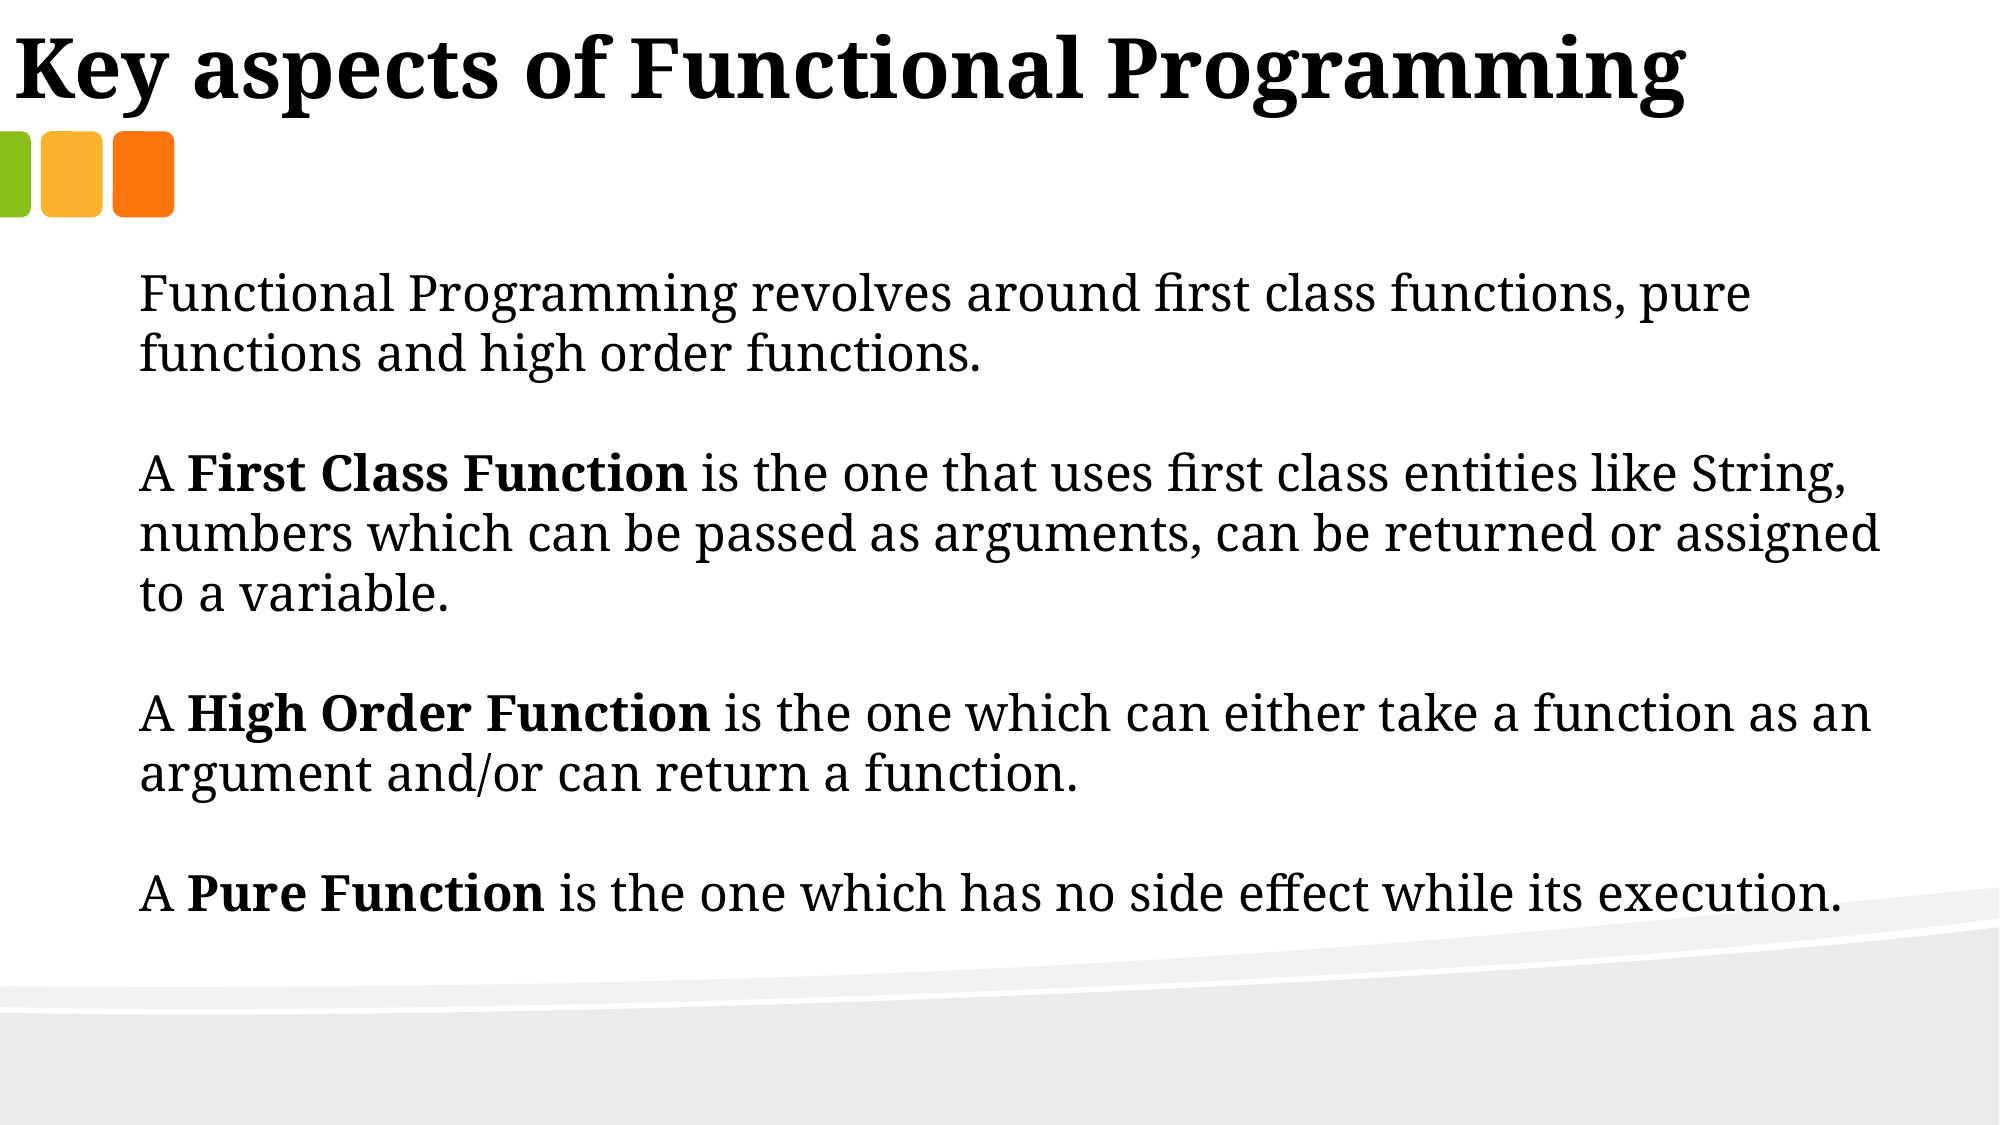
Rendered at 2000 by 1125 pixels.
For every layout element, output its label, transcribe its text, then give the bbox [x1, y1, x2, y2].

text_box Key aspects of Functional Programming [0, 0, 2000, 125]
text_box Functional Programming revolves around first class functions, pure functions and high order functions. A First Class Function is the one that uses first class entities like String, numbers which can be passed as arguments, can be returned or assigned to a variable. A High Order Function is the one which can either take a function as an argument and/or can return a function. A Pure Function is the one which has no side effect while its execution. [124, 253, 1913, 929]
